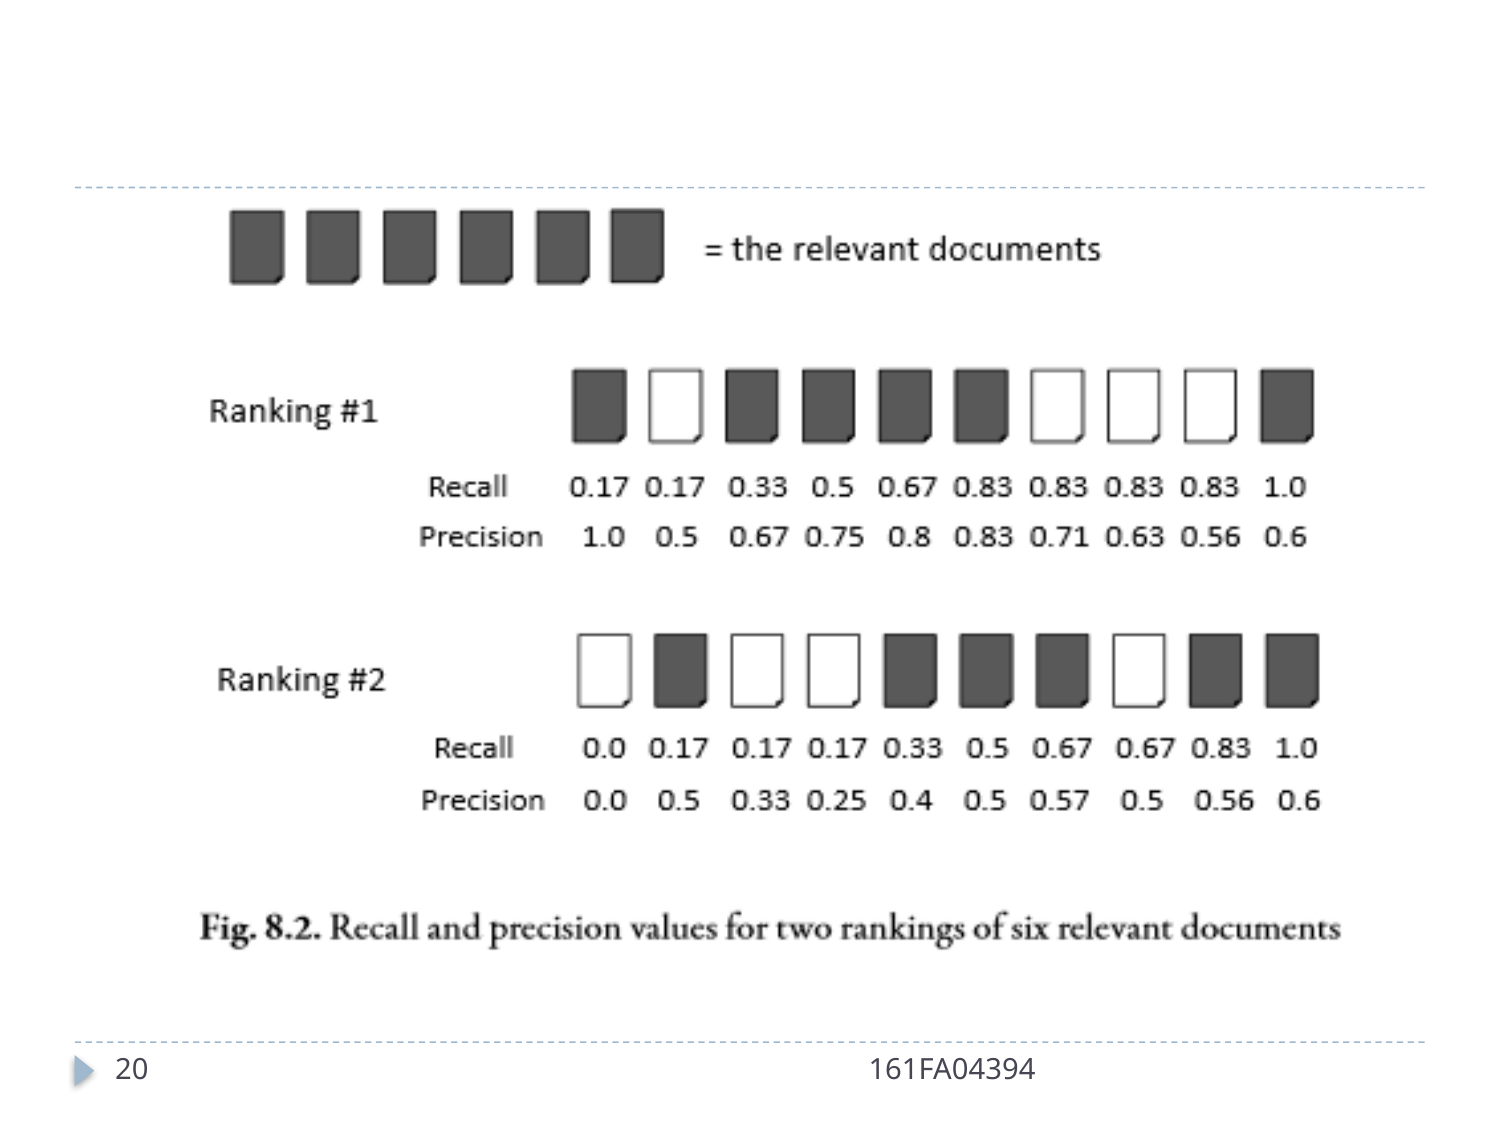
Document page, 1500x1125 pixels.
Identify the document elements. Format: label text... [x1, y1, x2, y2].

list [140, 198, 1442, 985]
slide_number 20 [100, 1042, 426, 1103]
footer 161FA04394 [475, 1042, 1051, 1103]
